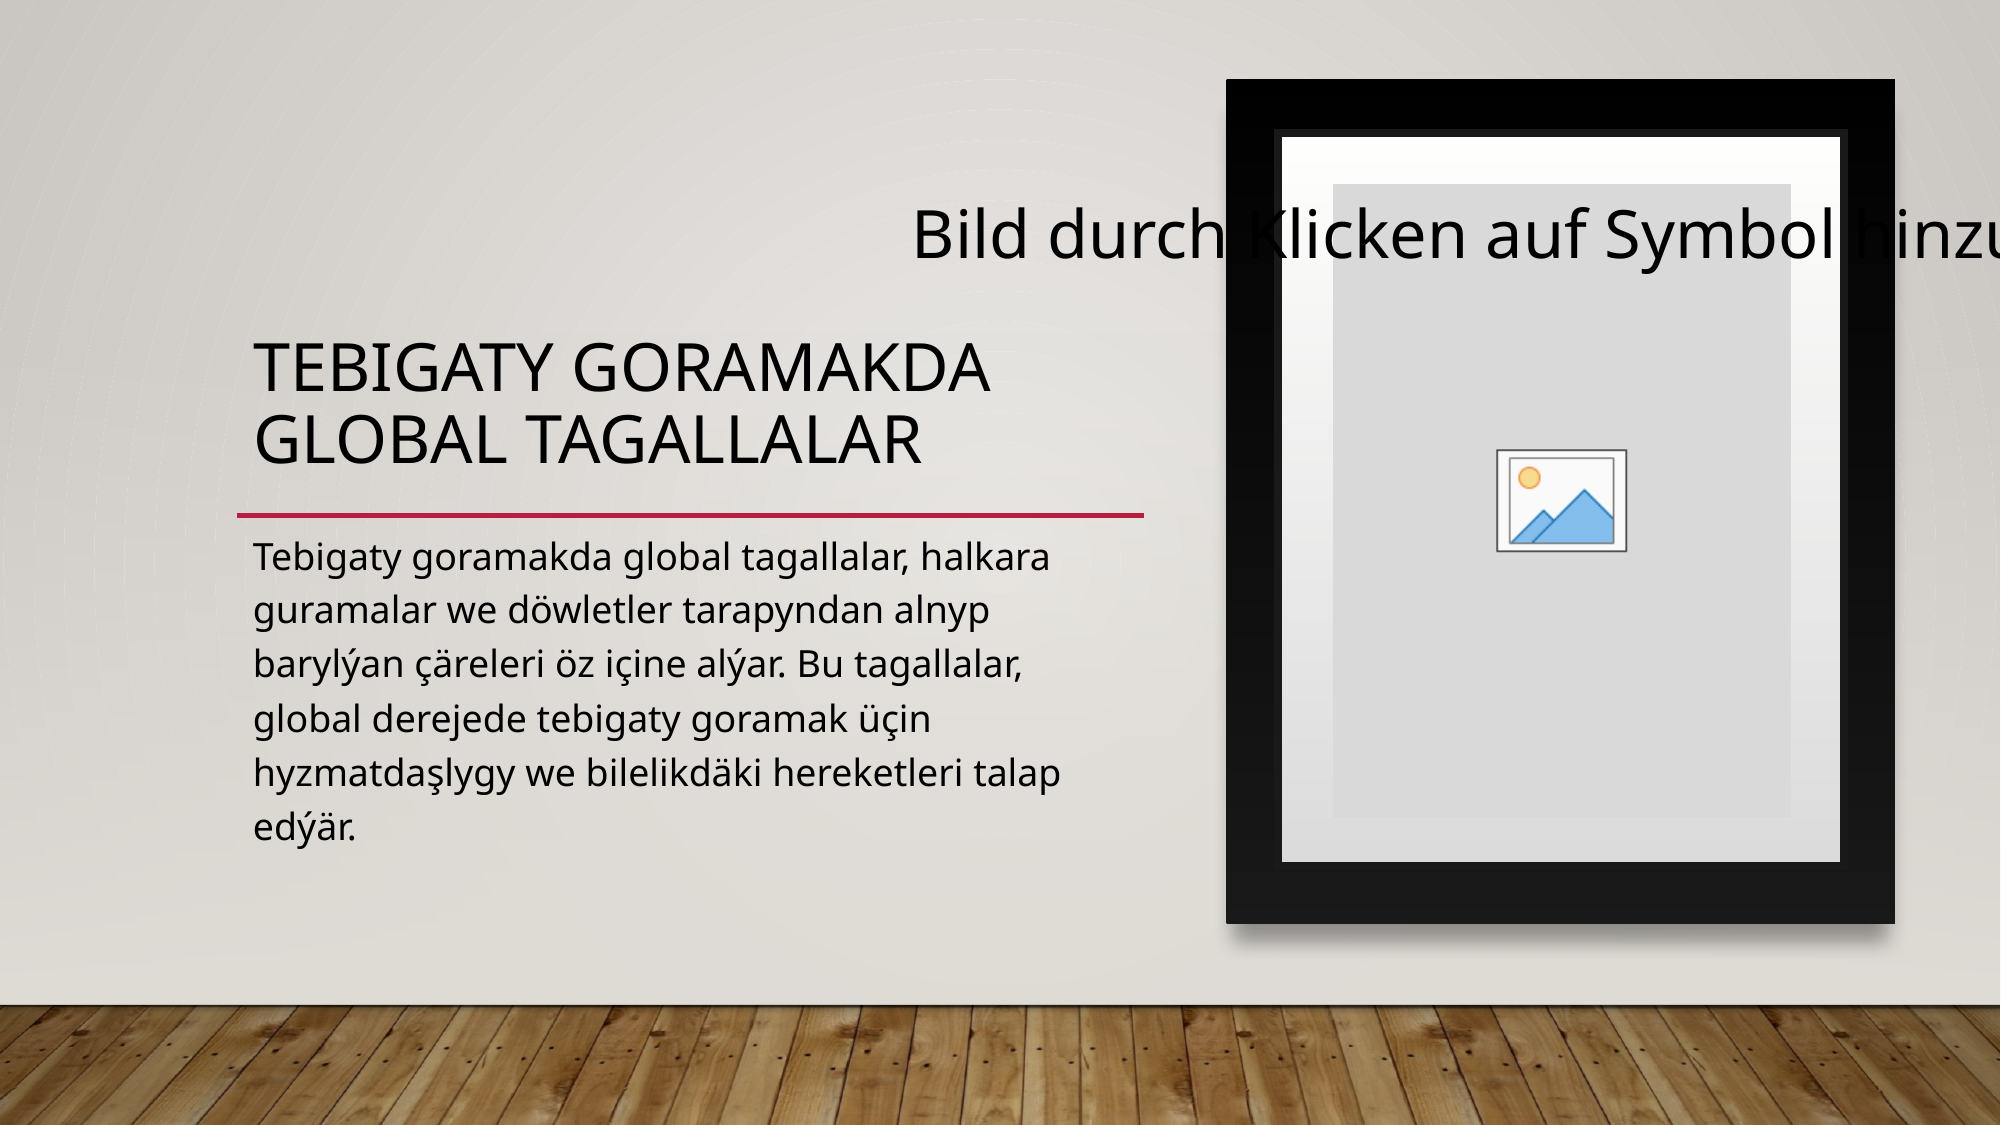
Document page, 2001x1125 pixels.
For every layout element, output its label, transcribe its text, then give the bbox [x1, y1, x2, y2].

list Tebigaty goramakda global tagallalar, halkara guramalar we döwletler tarapyndan alnyp barylýan çäreleri öz içine alýar. Bu tagallalar, global derejede tebigaty goramak üçin hyzmatdaşlygy we bilelikdäki hereketleri talap edýär. [237, 516, 1145, 845]
picture [1332, 183, 1791, 819]
picture [0, 1005, 2000, 1125]
title Tebigaty Goramakda Global Tagallalar [238, 185, 1146, 486]
